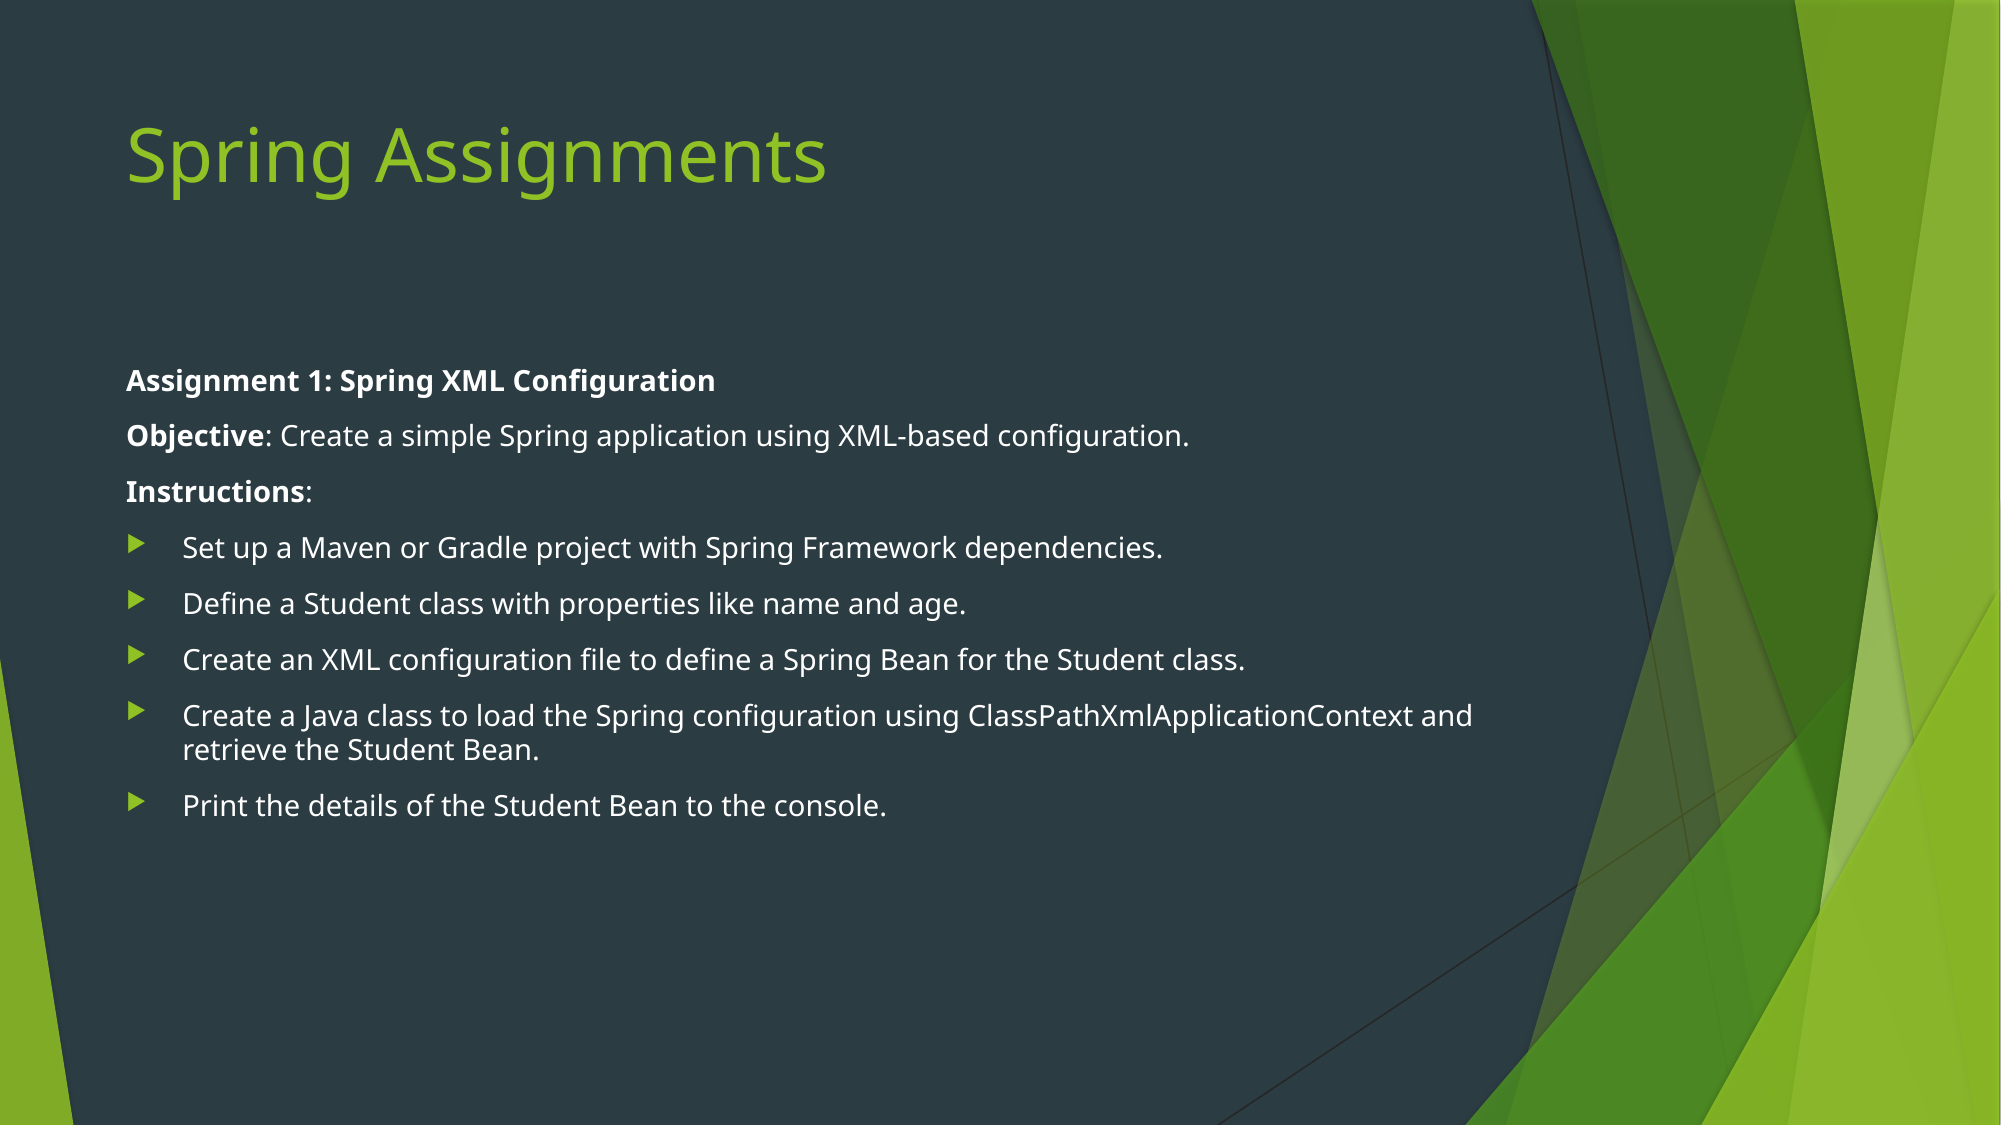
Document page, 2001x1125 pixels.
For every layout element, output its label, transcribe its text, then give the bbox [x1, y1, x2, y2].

list Assignment 1: Spring XML Configuration Objective: Create a simple Spring application using XML-based configuration. Instructions: Set up a Maven or Gradle project with Spring Framework dependencies. Define a Student class with properties like name and age. Create an XML configuration file to define a Spring Bean for the Student class. Create a Java class to load the Spring configuration using ClassPathXmlApplicationContext and retrieve the Student Bean. Print the details of the Student Bean to the console. [111, 354, 1522, 992]
title Spring Assignments [111, 99, 1522, 317]
